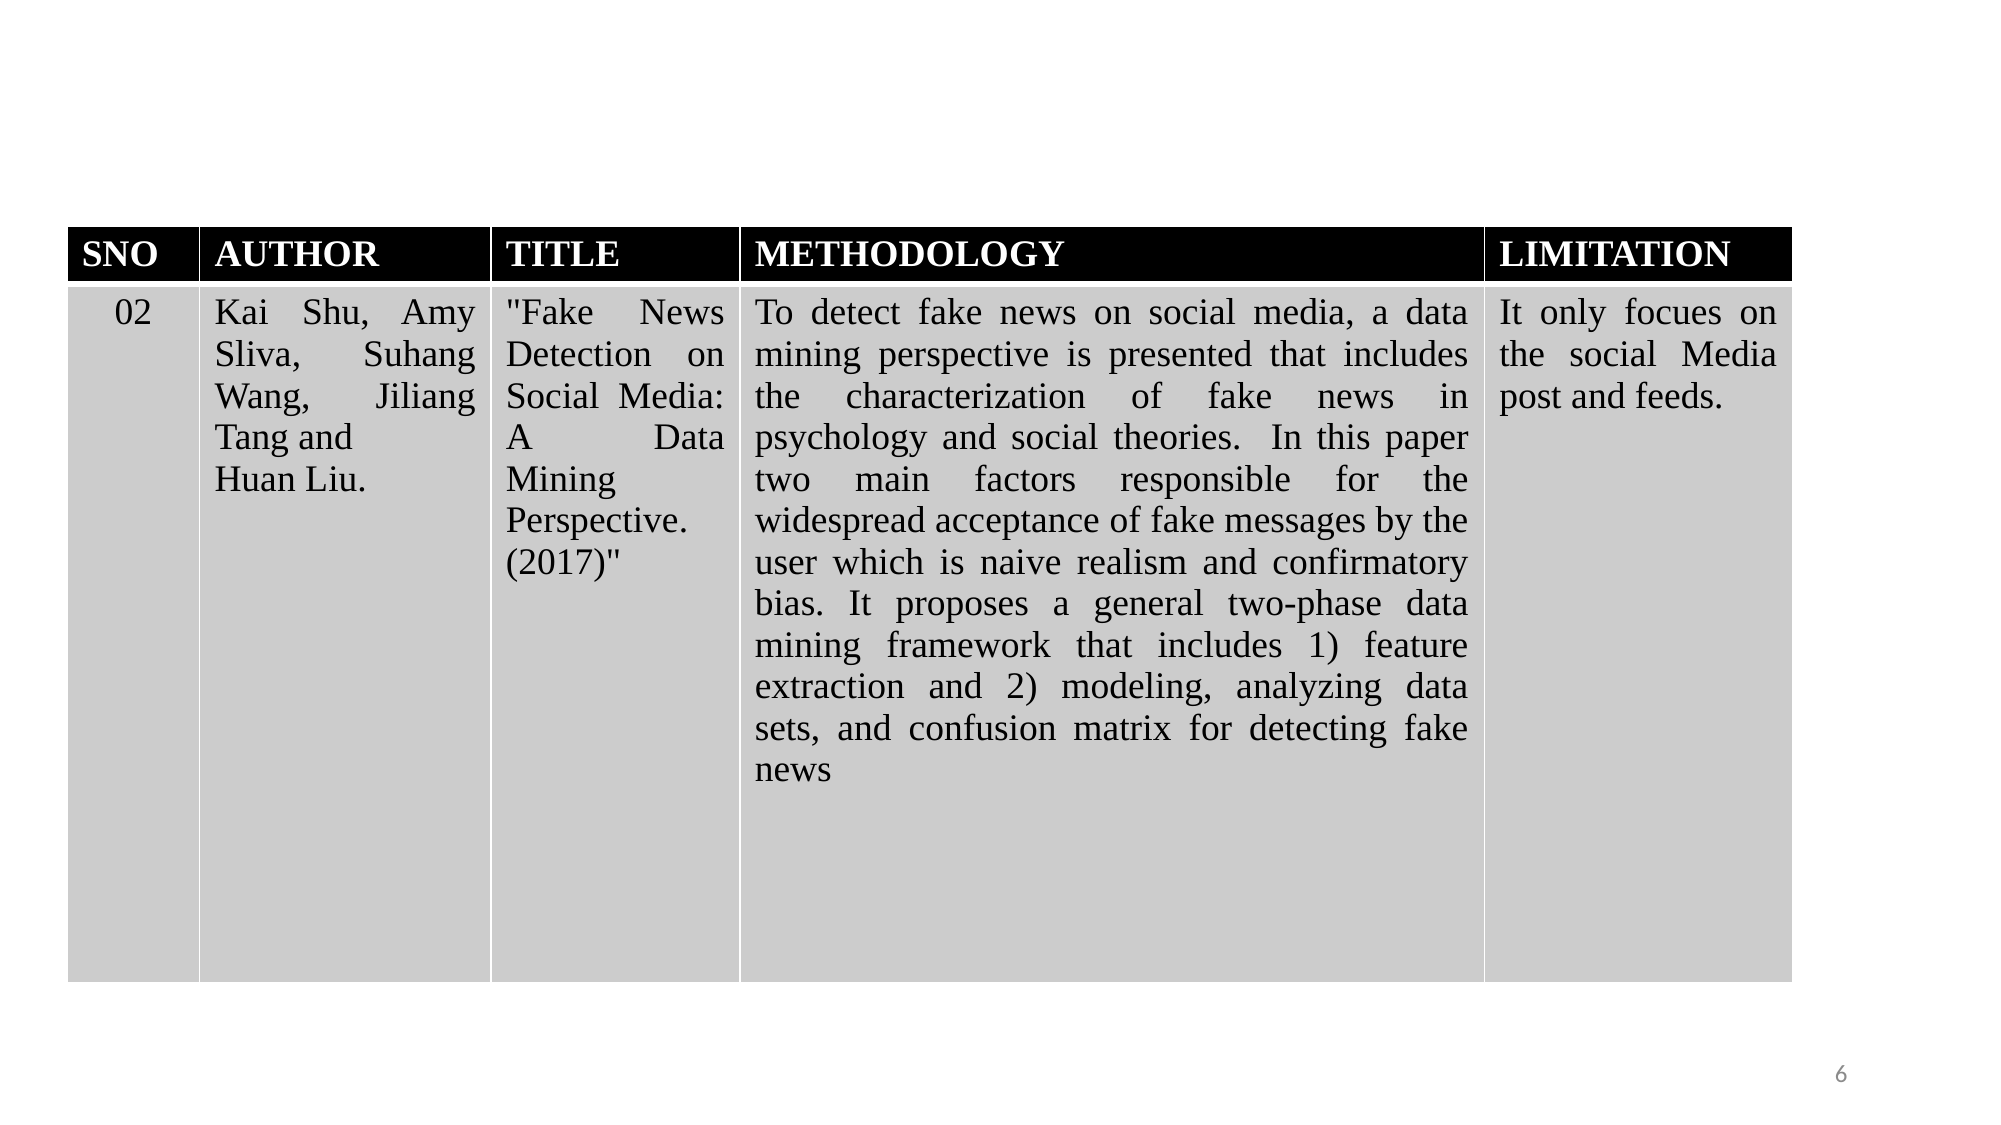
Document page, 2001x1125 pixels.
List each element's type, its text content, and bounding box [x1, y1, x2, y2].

table_header LIMITATION [1485, 227, 1792, 281]
table_cell It only focues on the social Media post and feeds. [1485, 287, 1792, 982]
table_header METHODOLOGY [741, 227, 1484, 281]
slide_number 6 [1412, 1042, 1863, 1103]
table_cell Kai Shu, Amy Sliva, Suhang Wang, Jiliang Tang and Huan Liu. [200, 287, 490, 982]
table_header TITLE [492, 227, 739, 281]
table_cell 02 [68, 287, 199, 982]
table_cell To detect fake news on social media, a data mining perspective is presented that includes the characterization of fake news in psychology and social theories. In this paper two main factors responsible for the widespread acceptance of fake messages by the user which is naive realism and confirmatory bias. It proposes a general two-phase data mining framework that includes 1) feature extraction and 2) modeling, analyzing data sets, and confusion matrix for detecting fake news [741, 287, 1484, 982]
table_header SNO [68, 227, 199, 281]
table_cell "Fake News Detection on Social Media: A Data Mining Perspective.(2017)" [492, 287, 739, 982]
table_header AUTHOR [200, 227, 490, 281]
